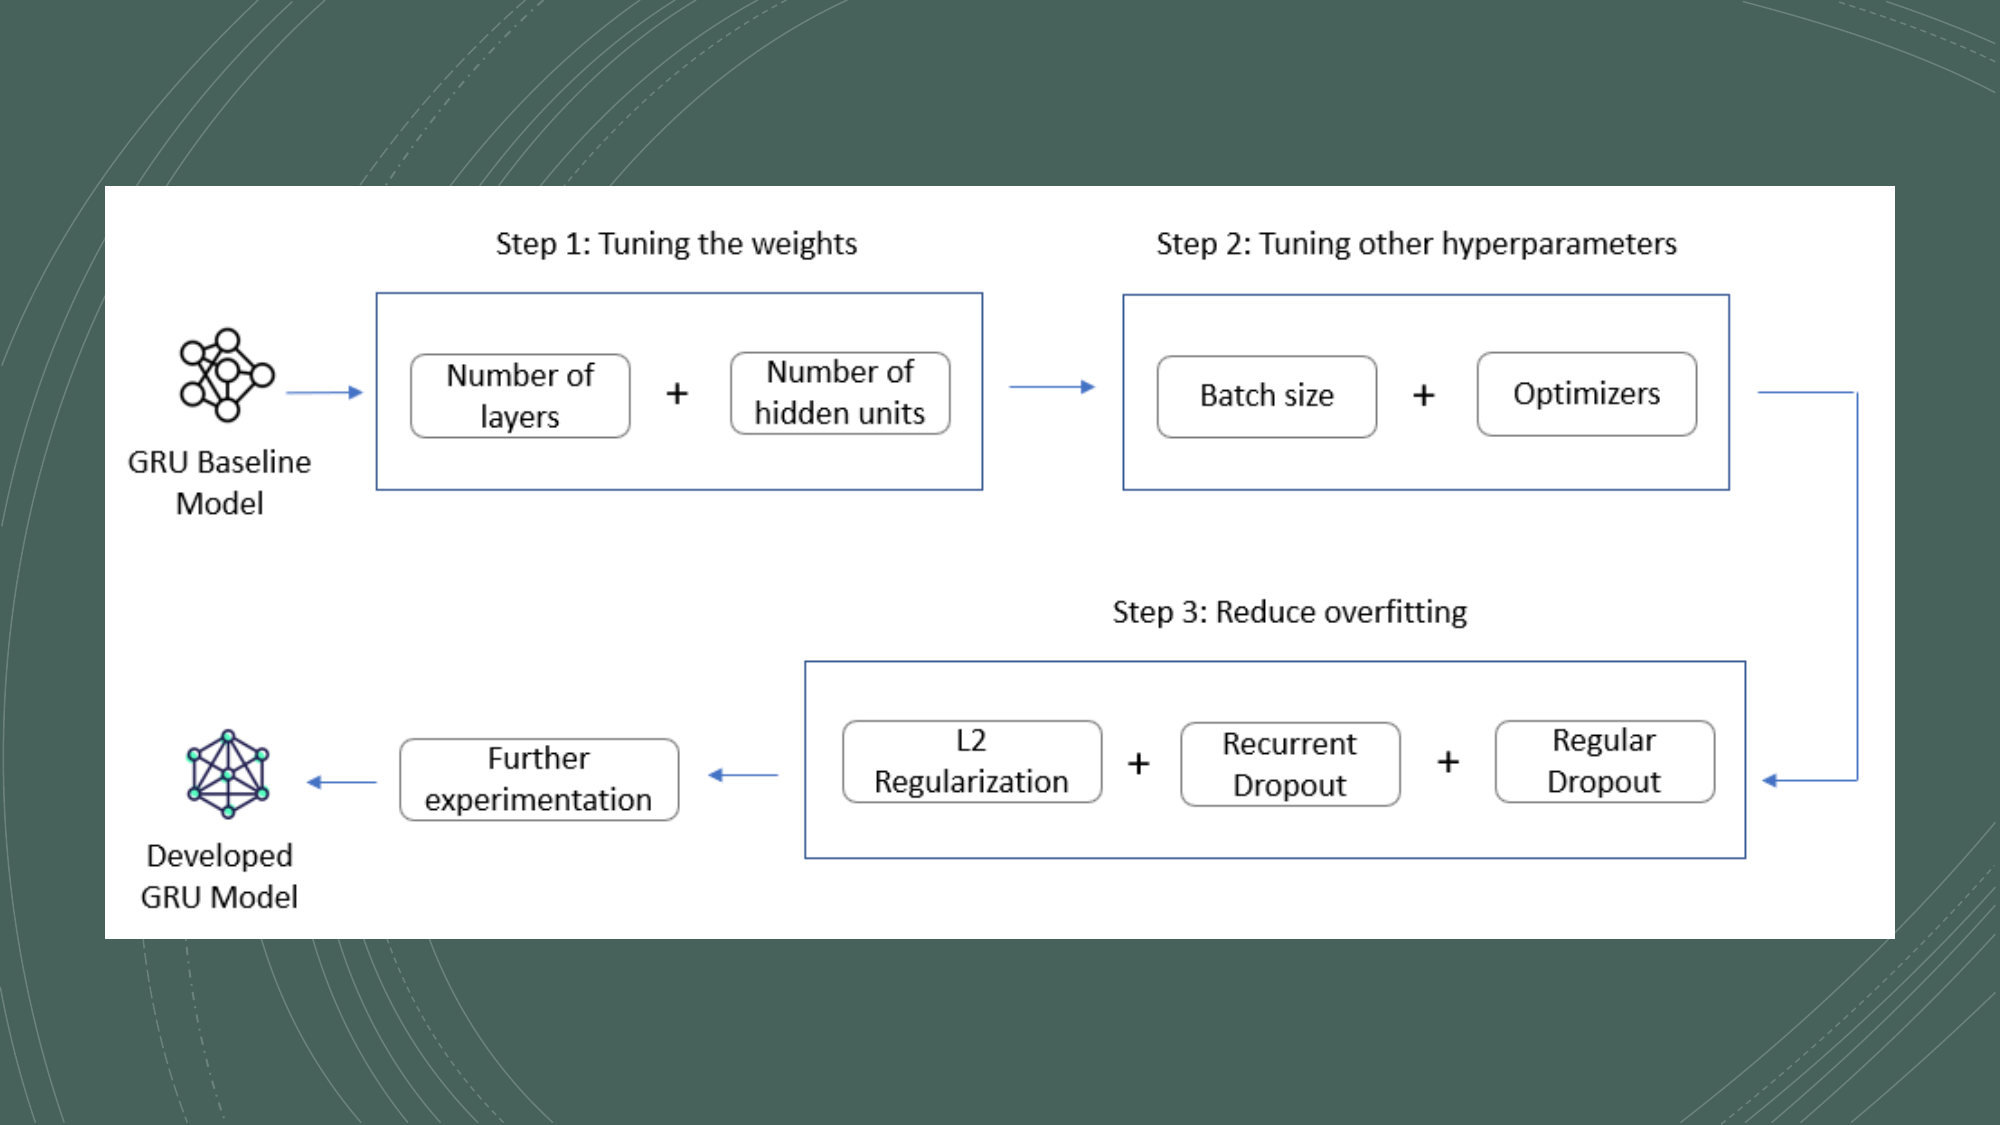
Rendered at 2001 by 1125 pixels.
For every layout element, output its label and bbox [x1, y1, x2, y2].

text_box [0, 0, 1996, 1125]
text_box [1996, 0, 2000, 1125]
list [105, 186, 1895, 939]
